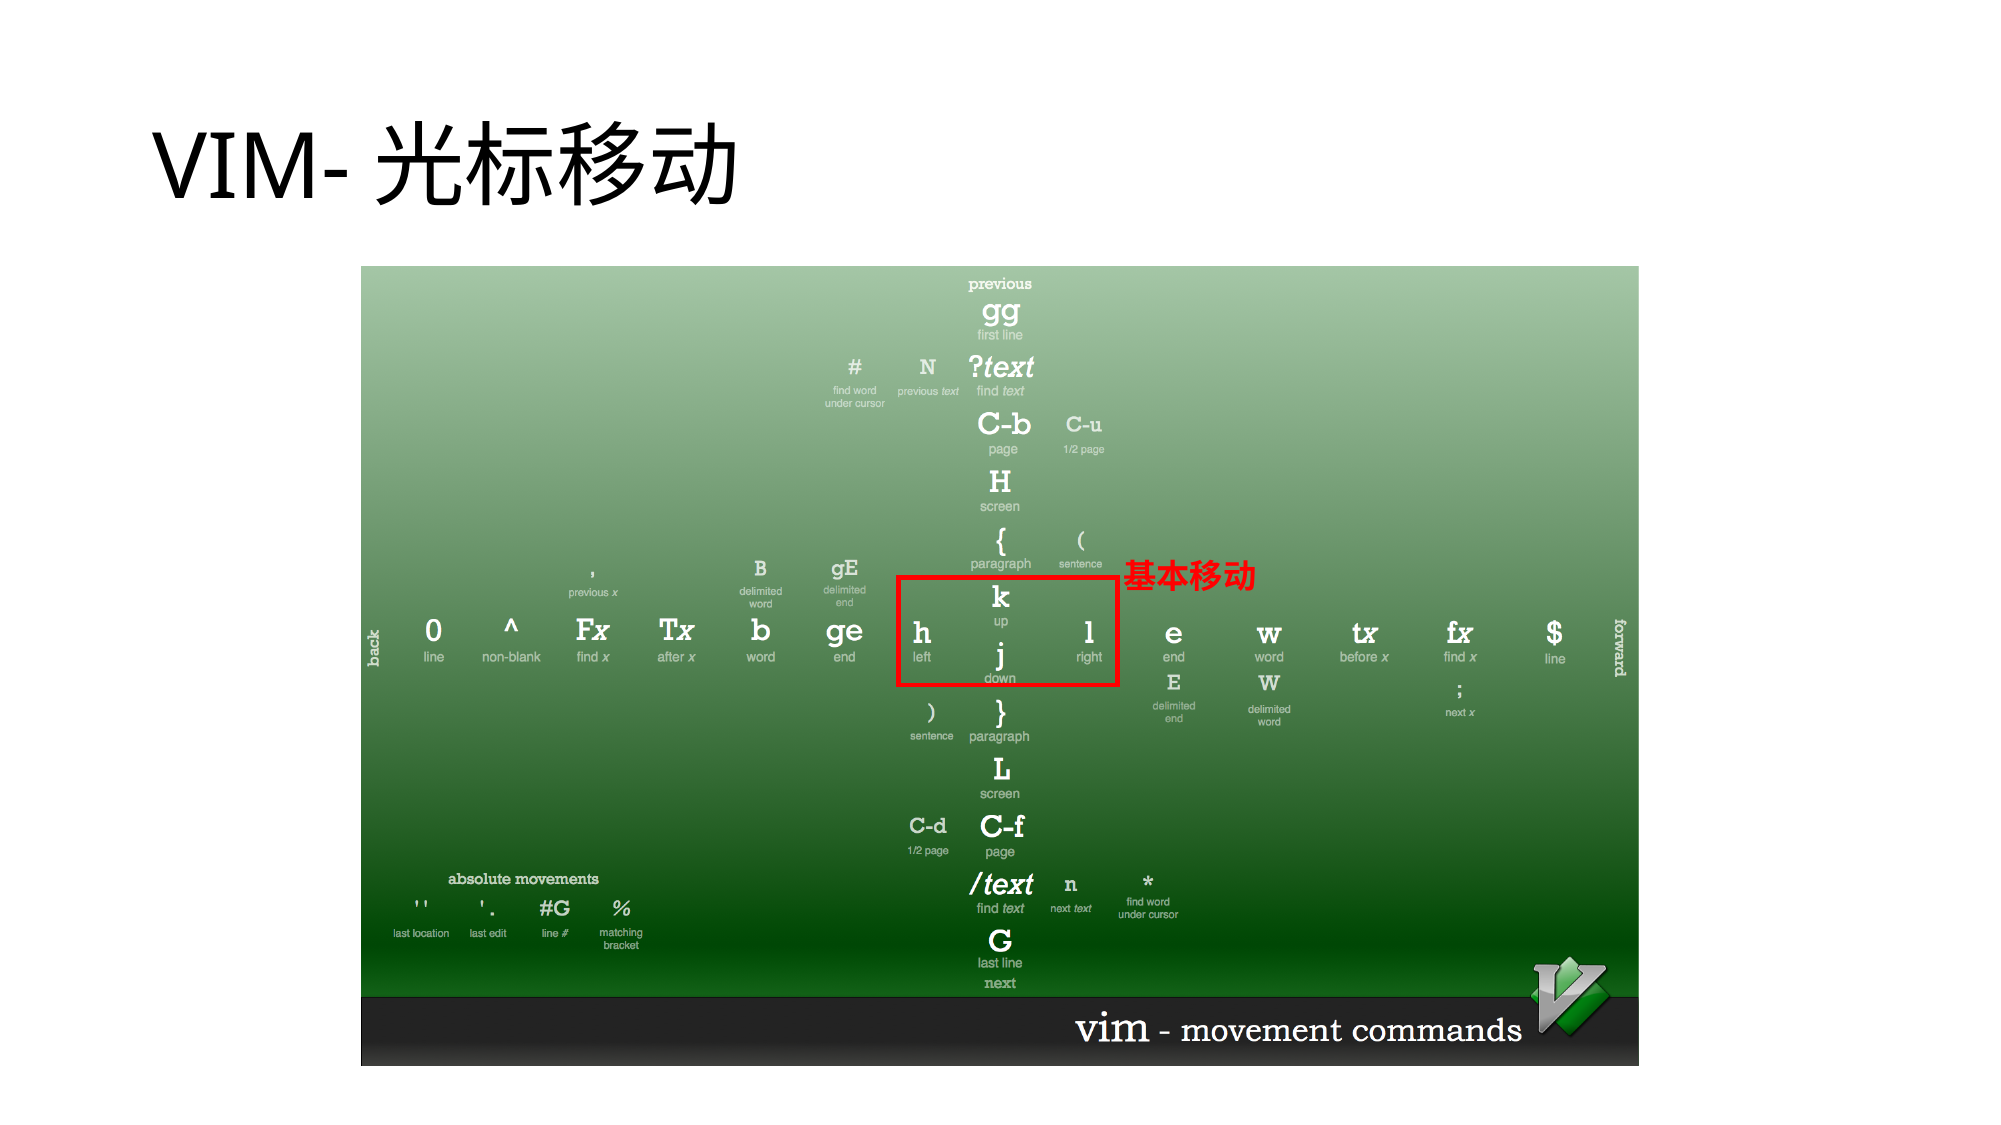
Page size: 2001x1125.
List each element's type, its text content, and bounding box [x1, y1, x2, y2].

picture [361, 266, 1639, 1066]
title VIM-光标移动 [137, 59, 1863, 278]
